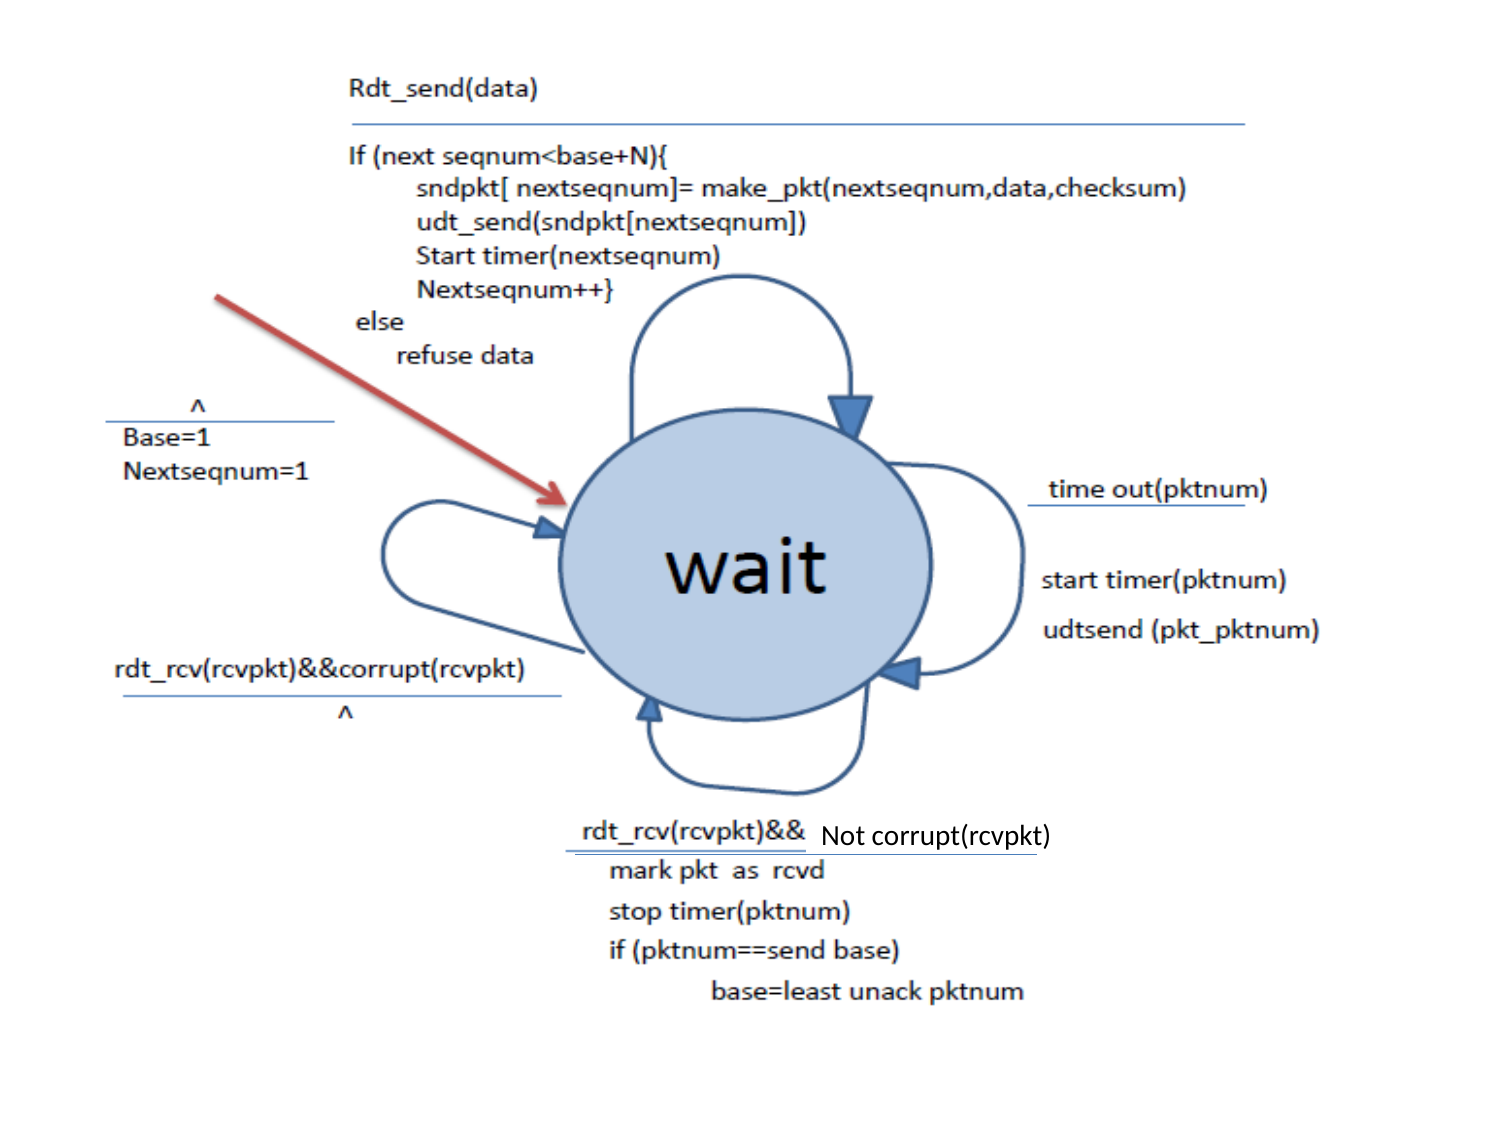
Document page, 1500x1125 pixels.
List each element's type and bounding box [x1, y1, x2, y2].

list [74, 49, 1463, 1051]
